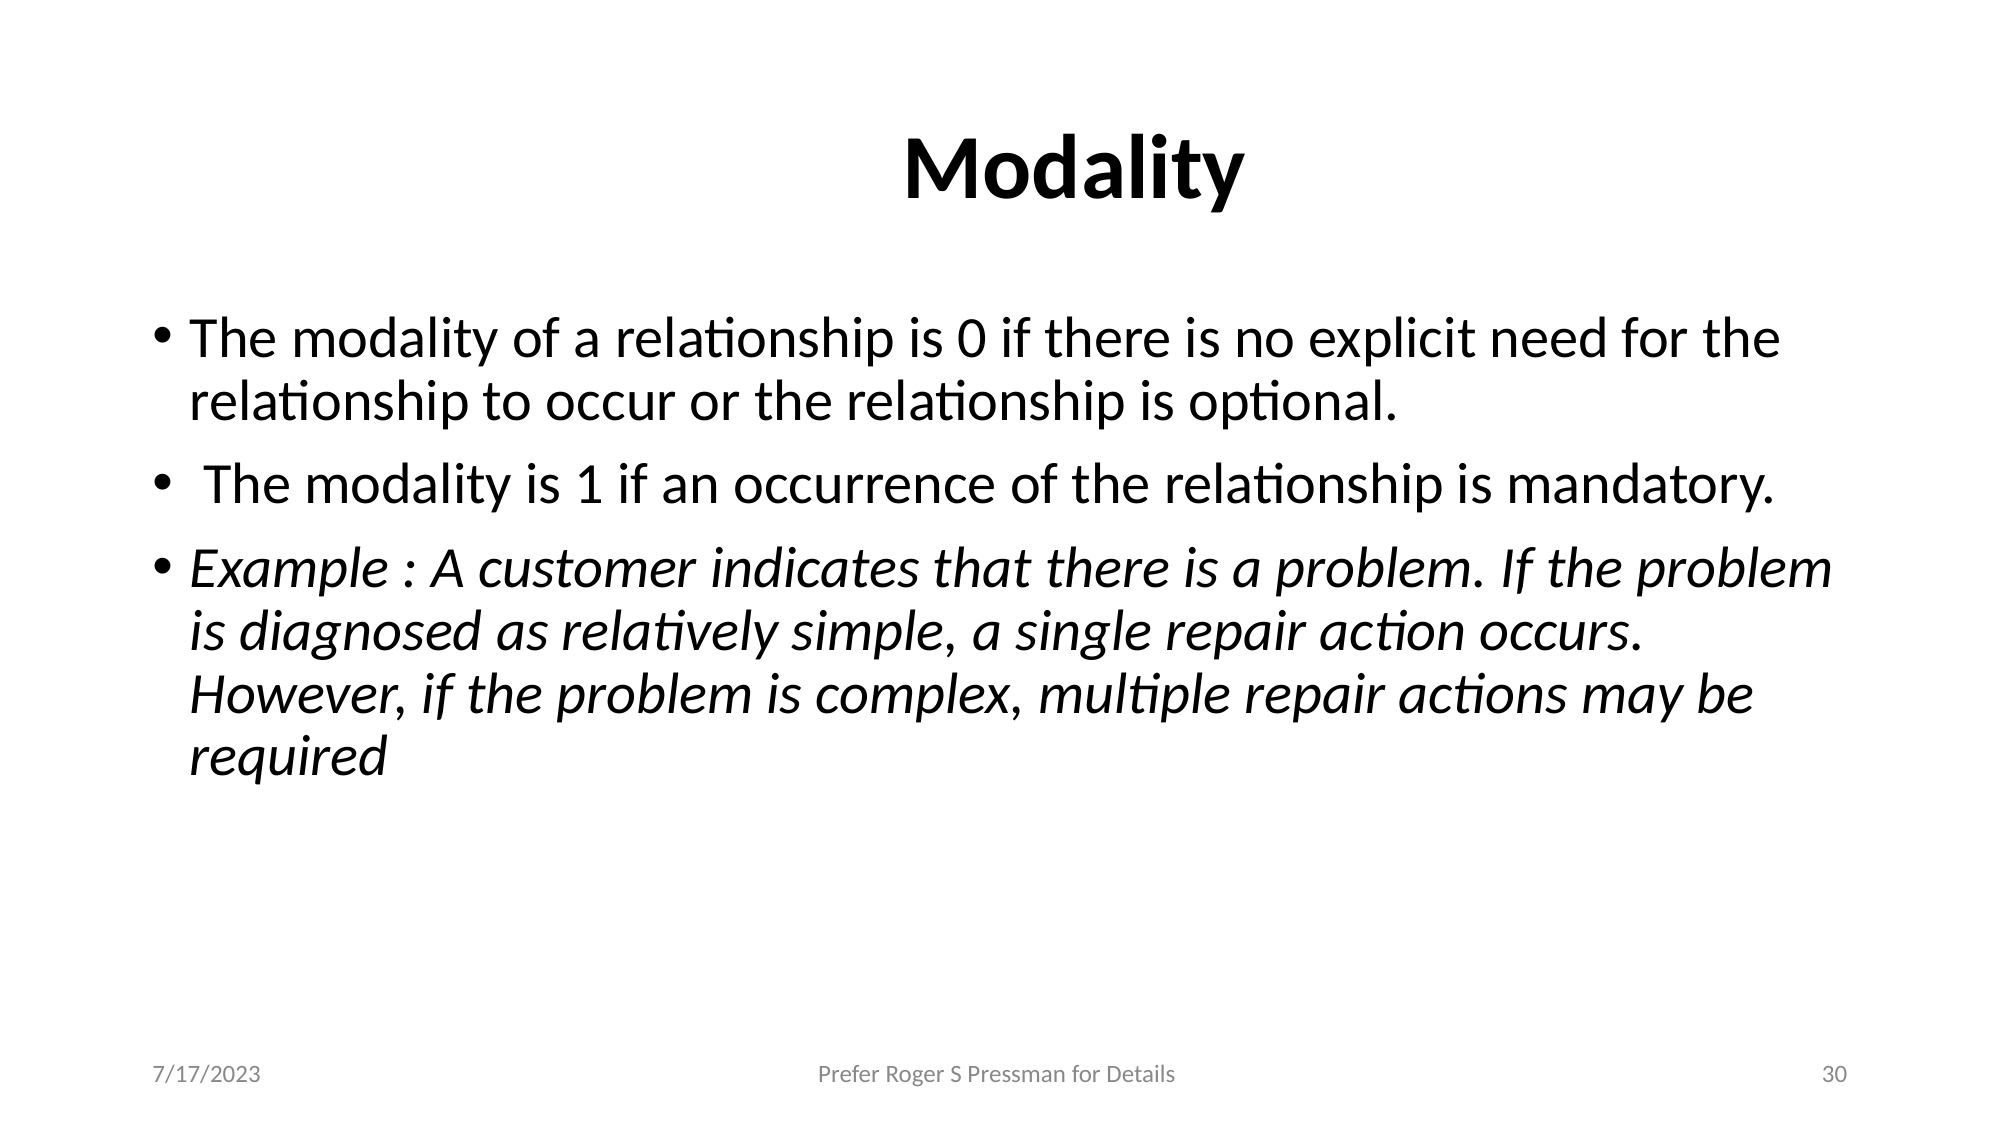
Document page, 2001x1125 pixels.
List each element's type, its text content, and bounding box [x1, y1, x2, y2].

slide_number ‹#› [1412, 1042, 1863, 1103]
list The modality of a relationship is 0 if there is no explicit need for the relationship to occur or the relationship is optional. The modality is 1 if an occurrence of the relationship is mandatory. Example : A customer indicates that there is a problem. If the problem is diagnosed as relatively simple, a single repair action occurs. However, if the problem is complex, multiple repair actions may be required [137, 299, 1863, 1014]
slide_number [137, 1042, 588, 1103]
title Modality [137, 59, 1863, 278]
footer Prefer Roger S Pressman for Details [662, 1042, 1338, 1103]
